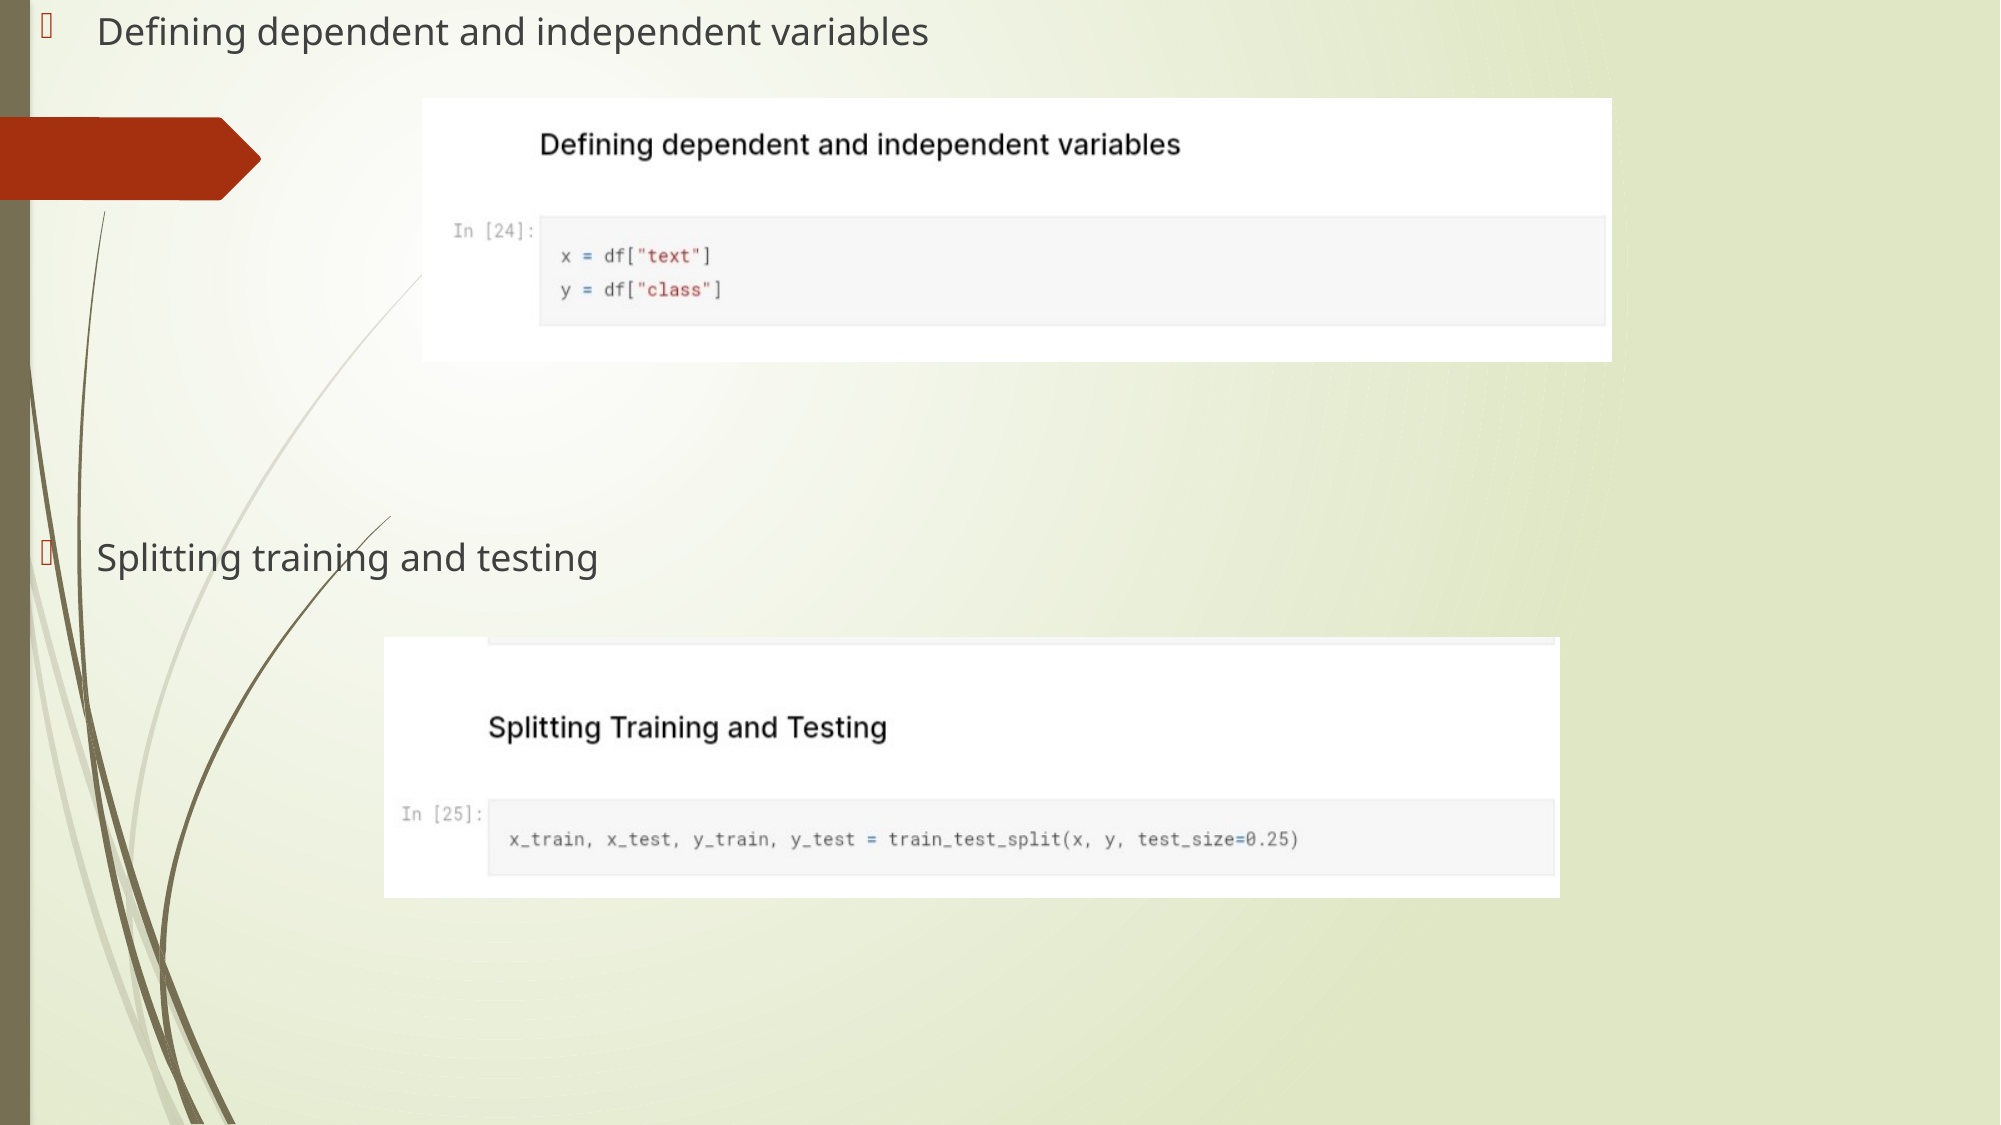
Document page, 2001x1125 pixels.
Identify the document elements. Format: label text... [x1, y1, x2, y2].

picture [383, 637, 1560, 898]
list Defining dependent and independent variables Splitting training and testing [25, 0, 1888, 970]
picture [421, 97, 1613, 362]
